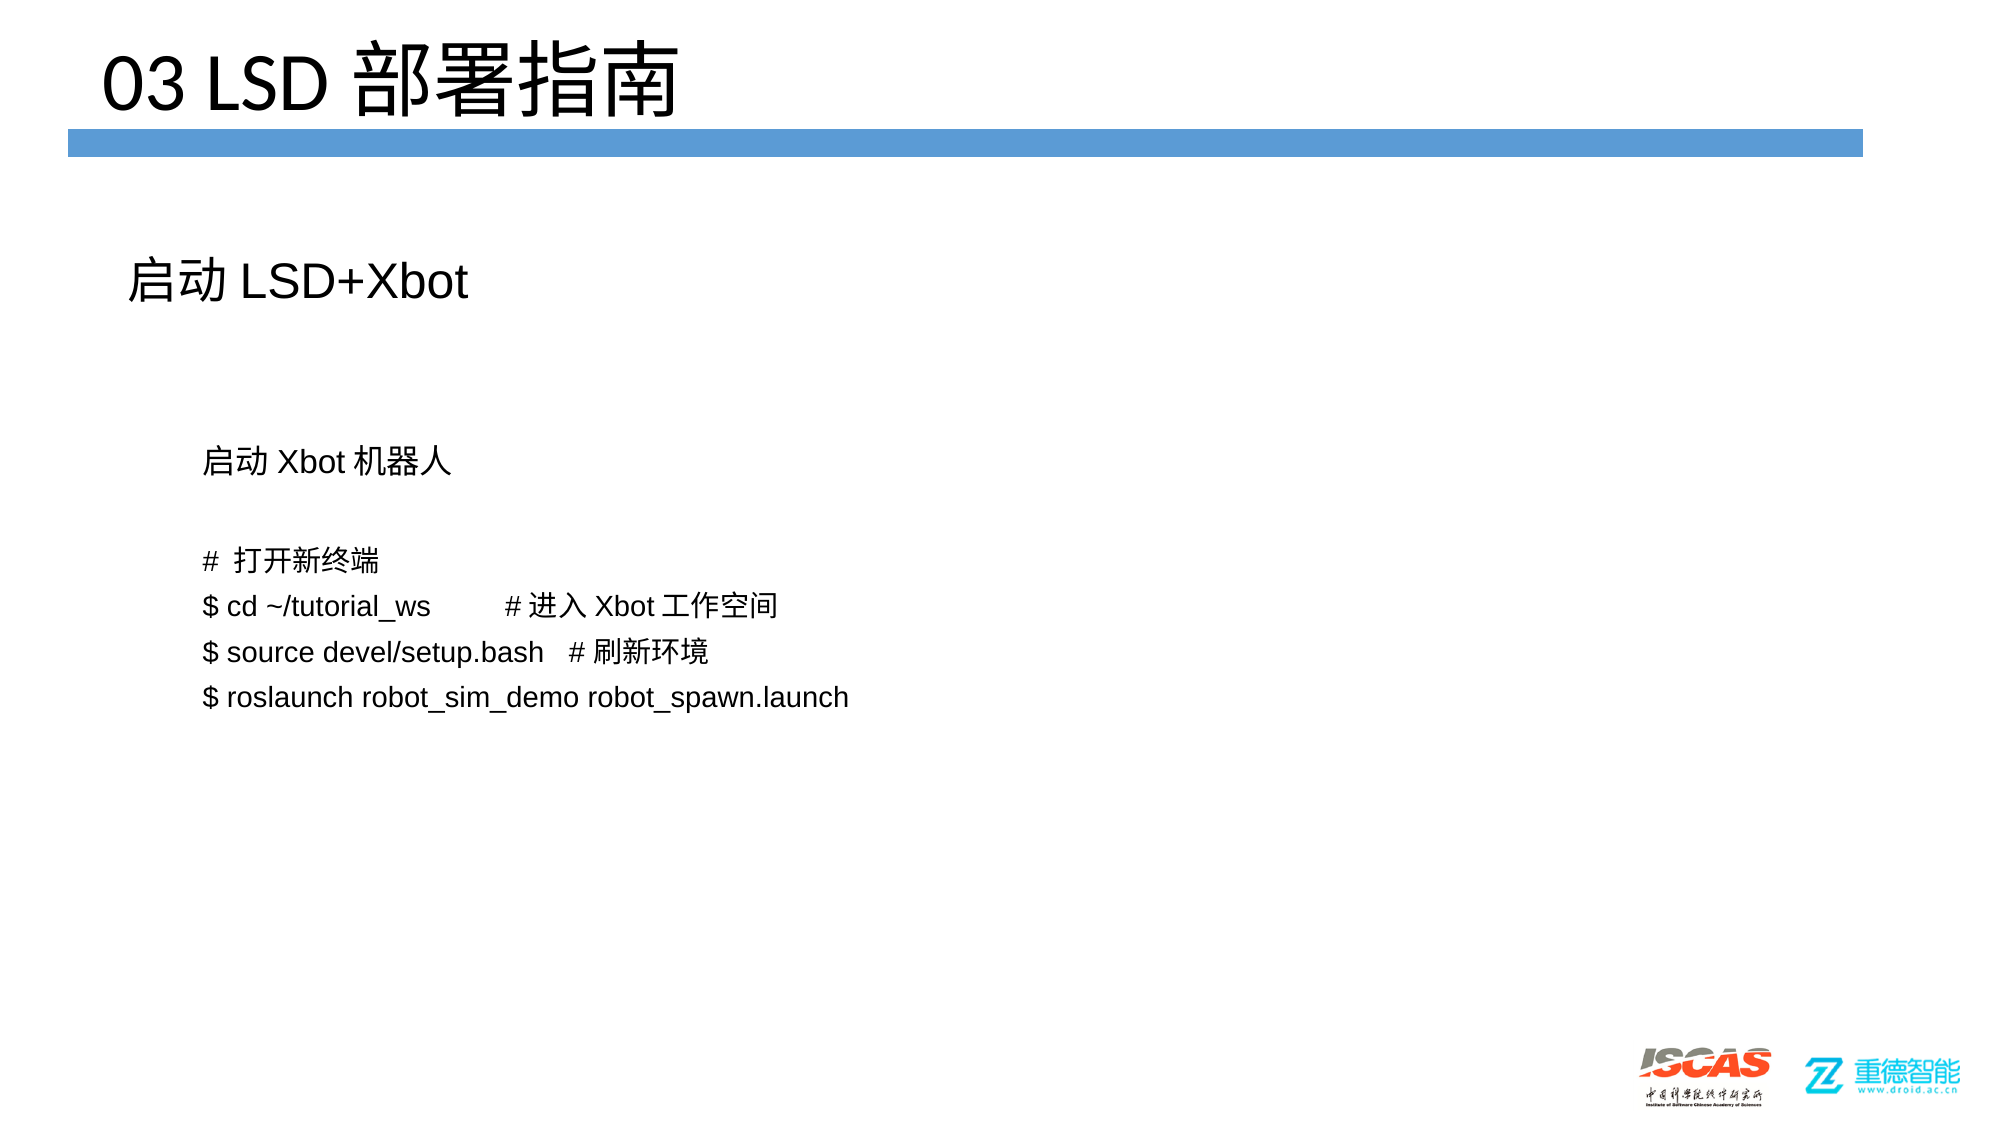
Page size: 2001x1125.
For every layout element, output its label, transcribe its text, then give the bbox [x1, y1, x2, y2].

text_box 03 LSD部署指南 [87, 19, 706, 134]
text_box 启动LSD+Xbot [112, 241, 670, 316]
text_box [65, 126, 1866, 160]
picture [1630, 1036, 1973, 1117]
text_box 启动Xbot机器人 # 打开新终端 $ cd ~/tutorial_ws #进入Xbot工作空间 $ source devel/setup.bash #刷新环境 $ roslaunch robot_sim_demo robot_spawn.launch [187, 420, 1502, 721]
